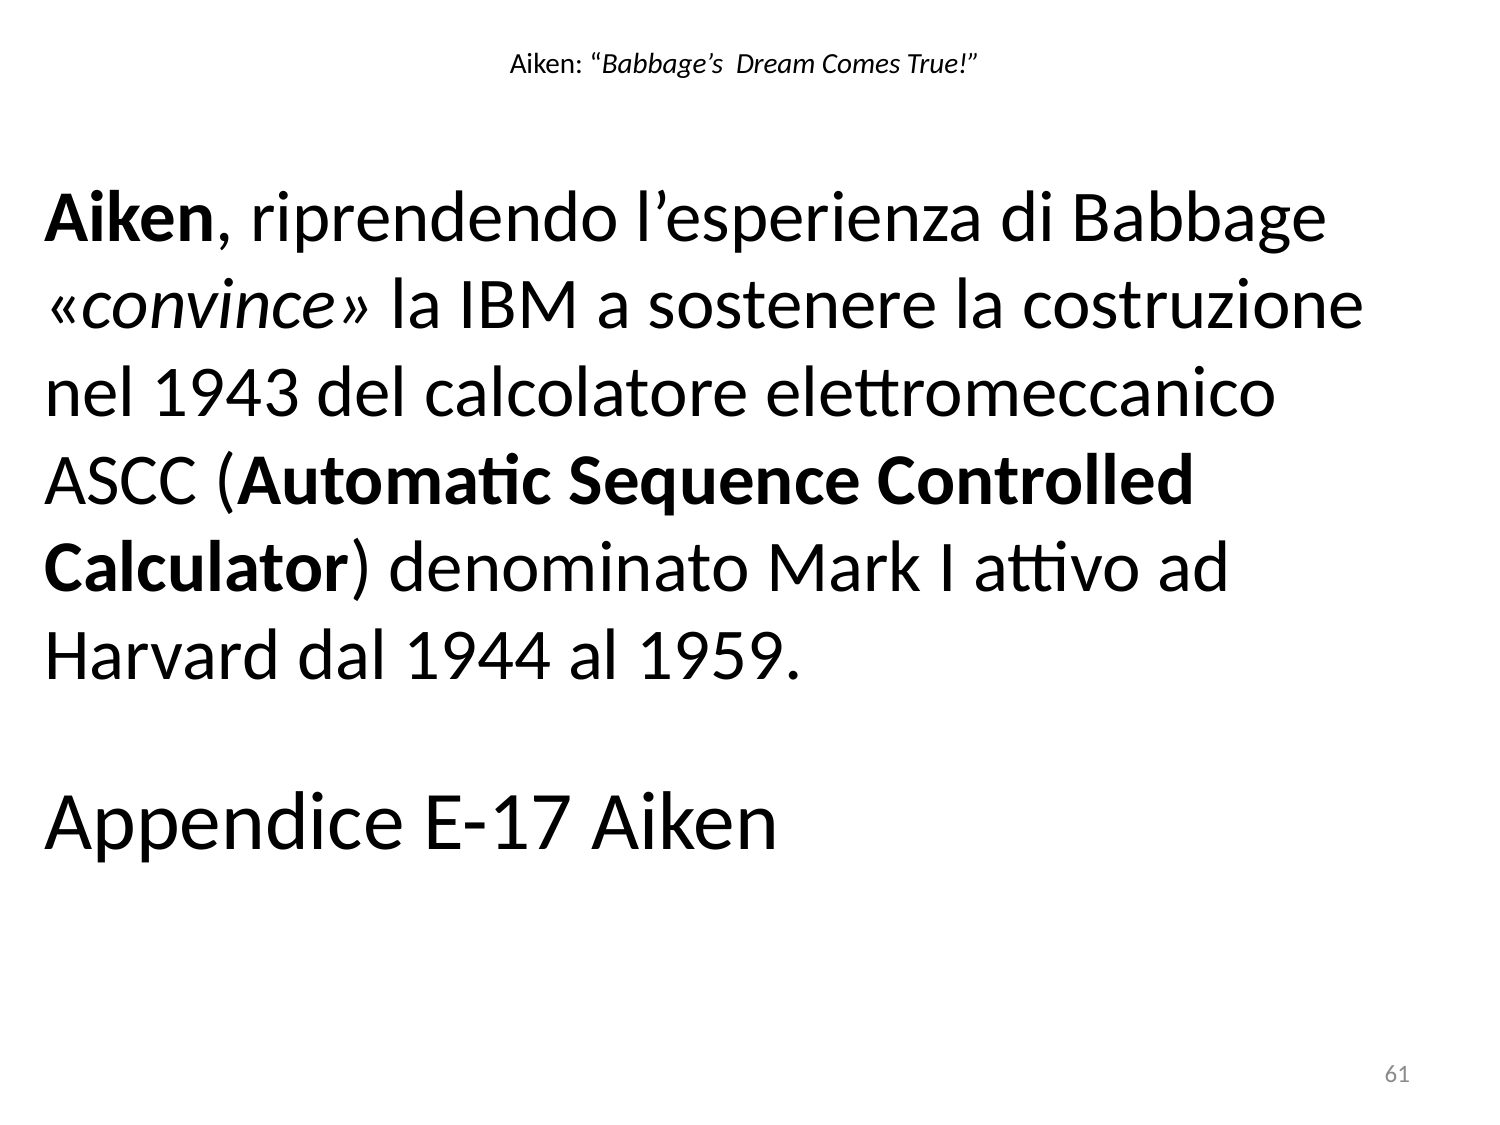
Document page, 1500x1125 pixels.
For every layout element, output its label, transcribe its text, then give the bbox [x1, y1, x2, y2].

title Aiken: “Babbage’s Dream Comes True!” [64, 0, 1425, 127]
slide_number 61 [1074, 1042, 1425, 1103]
list Aiken, riprendendo l’esperienza di Babbage «convince» la IBM a sostenere la costruzione nel 1943 del calcolatore elettromeccanico ASCC (Automatic Sequence Controlled Calculator) denominato Mark I attivo ad Harvard dal 1944 al 1959. Appendice E-17 Aiken [29, 160, 1459, 1071]
